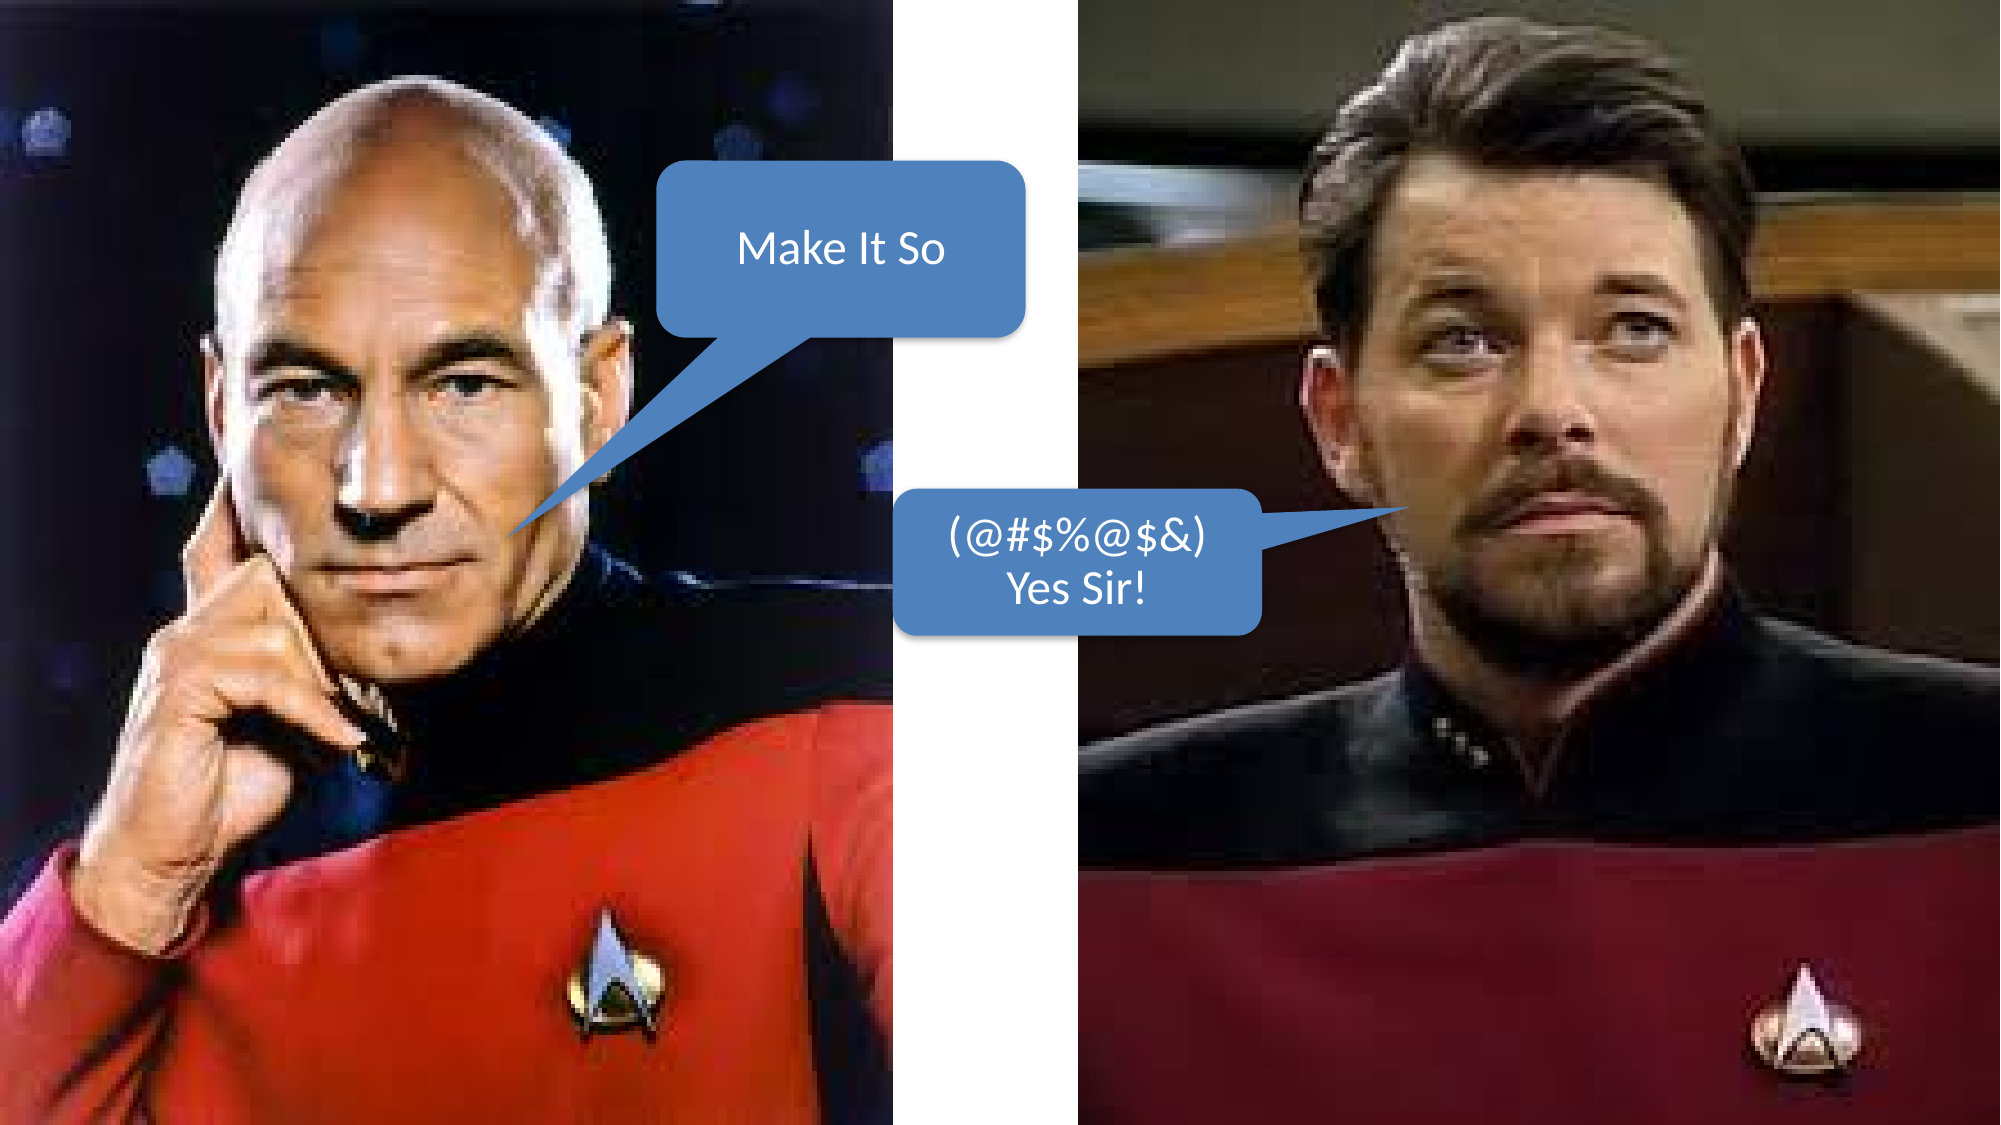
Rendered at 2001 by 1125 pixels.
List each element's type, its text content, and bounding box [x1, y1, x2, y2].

text_box Make It So [898, 159, 1027, 339]
picture [1078, 0, 2000, 1125]
text_box (@#$%@$&) Yes Sir! [898, 487, 1073, 637]
picture [0, 0, 893, 1125]
